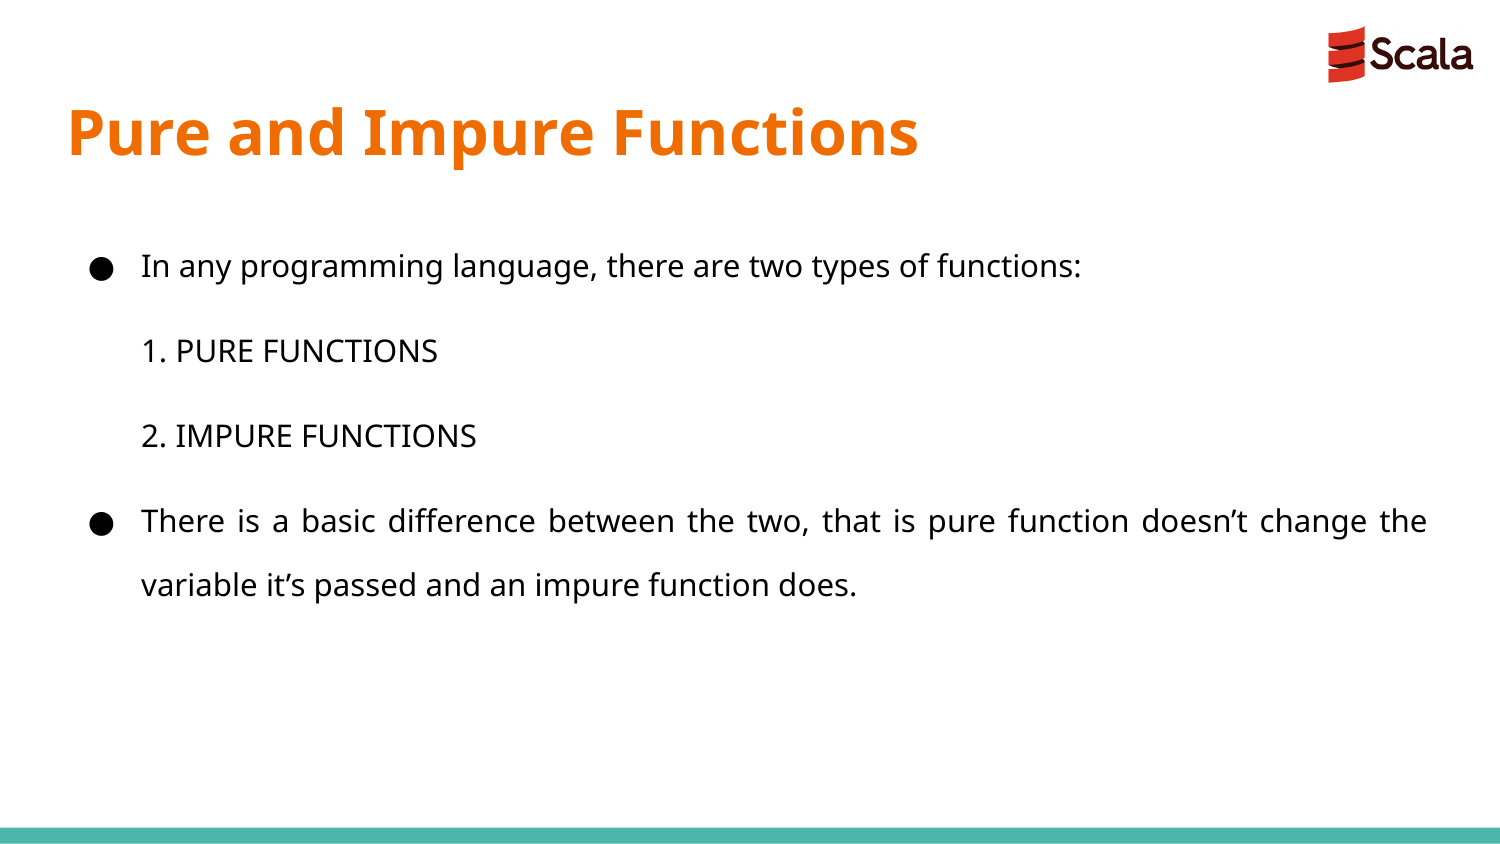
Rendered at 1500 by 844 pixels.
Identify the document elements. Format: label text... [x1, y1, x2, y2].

title Pure and Impure Functions [51, 72, 1449, 189]
list In any programming language, there are two types of functions: 1. PURE FUNCTIONS 2. IMPURE FUNCTIONS There is a basic difference between the two, that is pure function doesn’t change the variable it’s passed and an impure function does. [51, 207, 1449, 750]
picture [1319, 20, 1479, 94]
